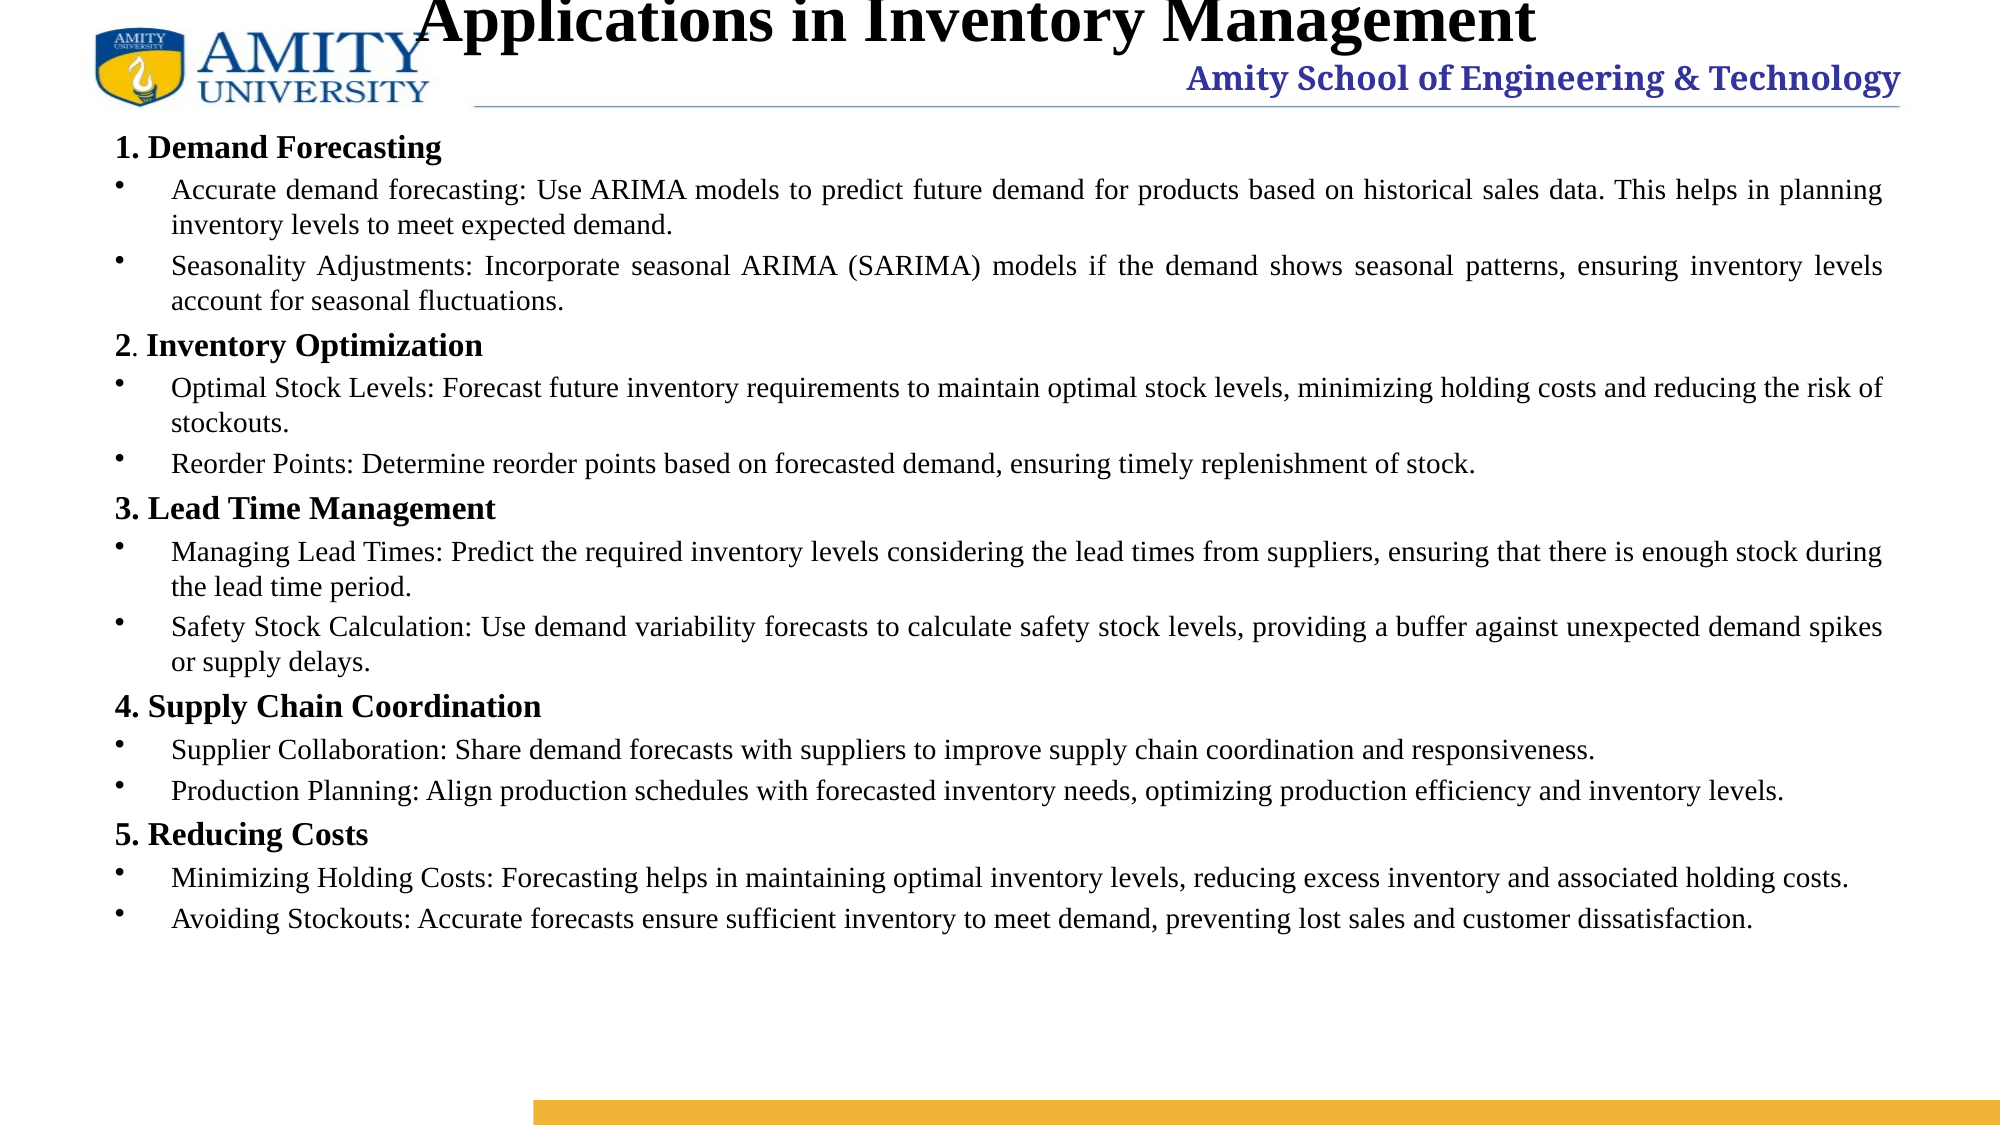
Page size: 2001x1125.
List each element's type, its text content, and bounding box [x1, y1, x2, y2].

picture [1363, 75, 1370, 88]
picture [1650, 91, 1659, 96]
picture [1679, 79, 1688, 88]
picture [1424, 75, 1431, 88]
picture [1383, 75, 1390, 88]
picture [0, 0, 1999, 137]
picture [1276, 75, 1283, 84]
picture [1849, 75, 1856, 88]
picture [1817, 75, 1824, 88]
title Applications in Inventory Management [76, 0, 1877, 75]
picture [1508, 91, 1517, 96]
list 1. Demand Forecasting Accurate demand forecasting: Use ARIMA models to predict future demand for products based on historical sales data. This helps in planning inventory levels to meet expected demand. Seasonality Adjustments: Incorporate seasonal ARIMA (SARIMA) models if the demand shows seasonal patterns, ensuring inventory levels account for seasonal fluctuations. 2. Inventory Optimization Optimal Stock Levels: Forecast future inventory requirements to maintain optimal stock levels, minimizing holding costs and reducing the risk of stockouts. Reorder Points: Determine reorder points based on forecasted demand, ensuring timely replenishment of stock. 3. Lead Time Management Managing Lead Times: Predict the required inventory levels considering the lead times from suppliers, ensuring that there is enough stock during the lead time period. Safety Stock Calculation: Use demand variability forecasts to calculate safety stock levels, providing a buffer against unexpected demand spikes or supply delays. 4. Supply Chain Coordination Supplier Collaboration: Share demand forecasts with suppliers to improve supply chain coordination and responsiveness. Production Planning: Align production schedules with forecasted inventory needs, optimizing production efficiency and inventory levels. 5. Reducing Costs Minimizing Holding Costs: Forecasting helps in maintaining optimal inventory levels, reducing excess inventory and associated holding costs. Avoiding Stockouts: Accurate forecasts ensure sufficient inventory to meet demand, preventing lost sales and customer dissatisfaction. [99, 117, 1900, 1092]
picture [1867, 91, 1876, 96]
